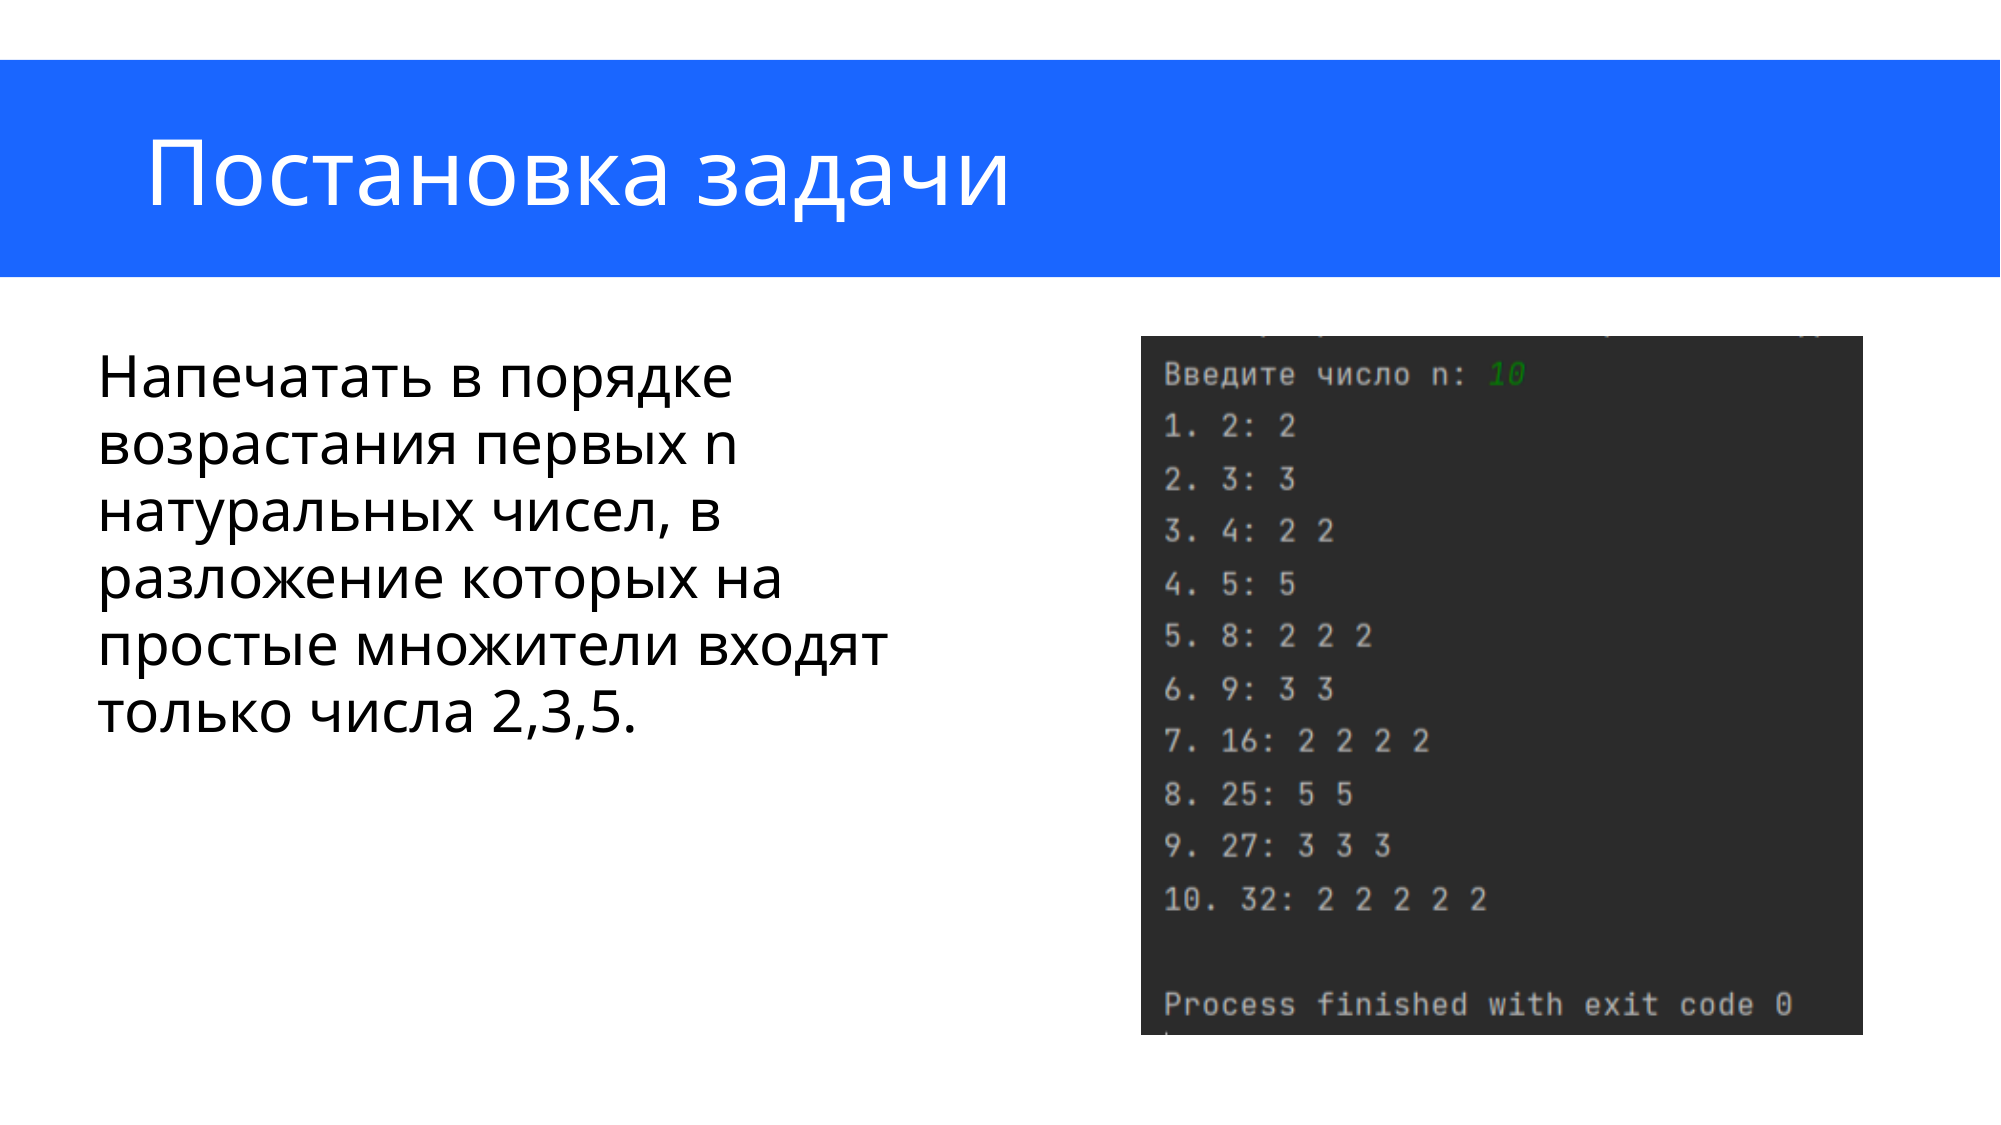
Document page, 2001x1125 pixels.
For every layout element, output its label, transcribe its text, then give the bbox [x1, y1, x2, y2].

title Постановка задачи [136, 59, 1863, 278]
text_box Напечатать в порядке возрастания первых n натуральных чисел, в разложение которых на простые множители входят только числа 2,3,5. [90, 336, 1024, 1005]
picture [1141, 336, 1863, 1035]
